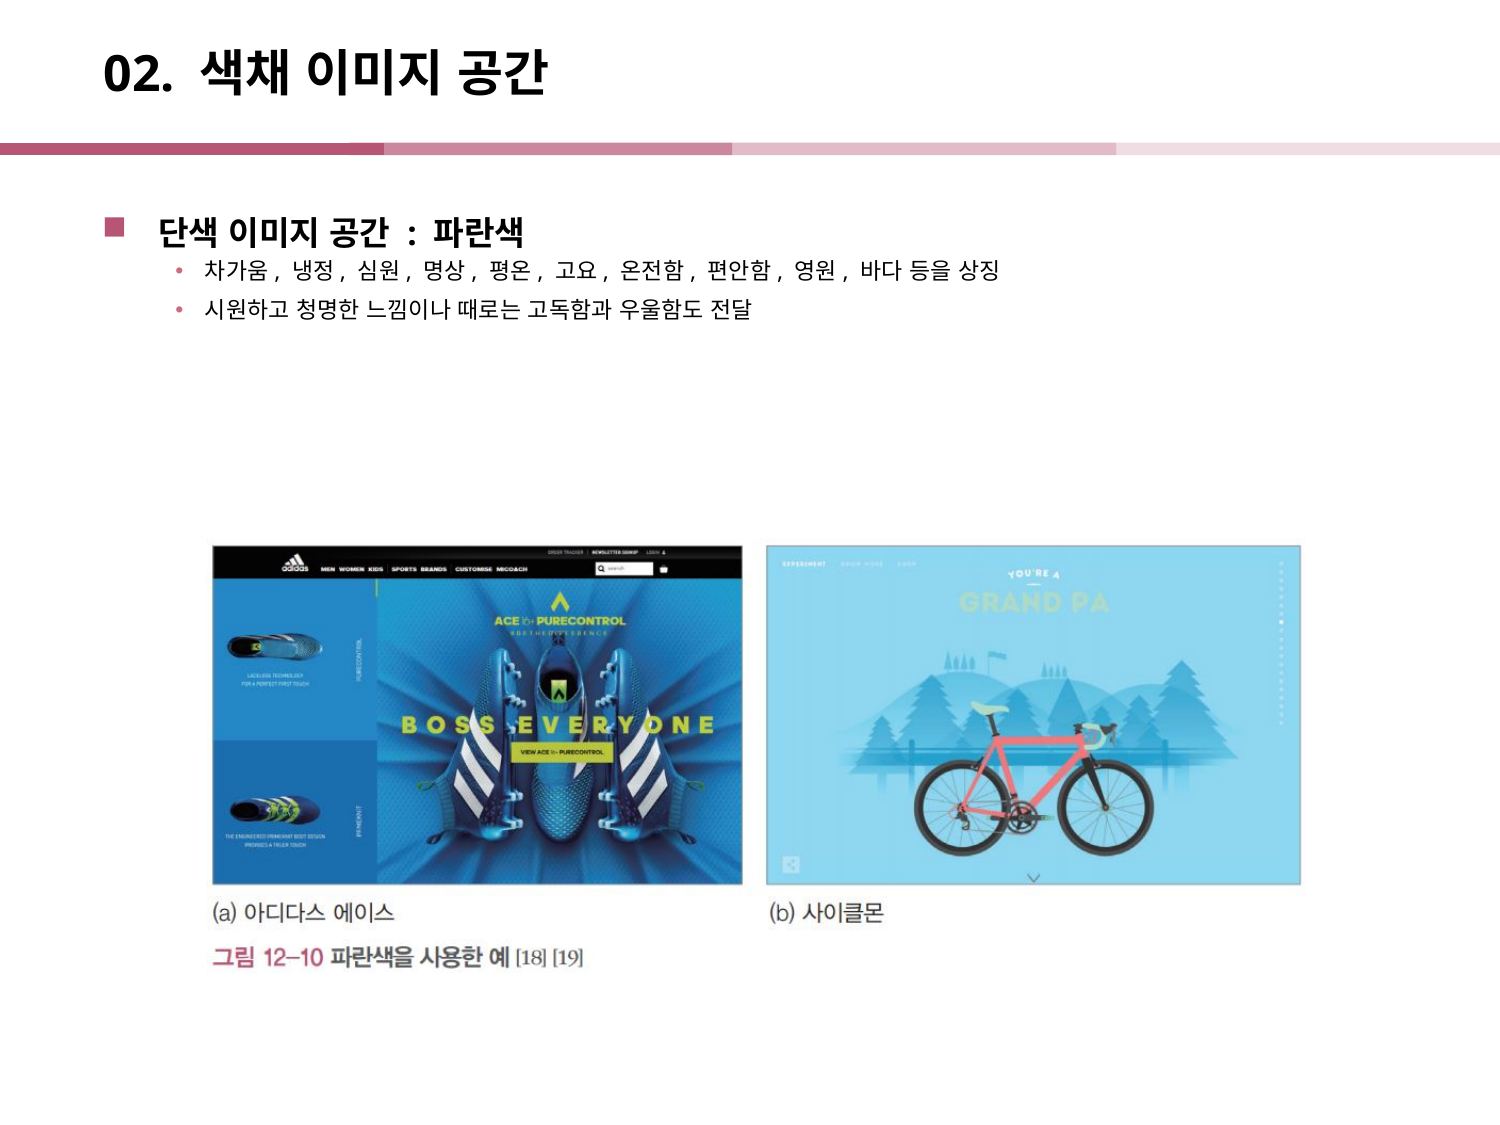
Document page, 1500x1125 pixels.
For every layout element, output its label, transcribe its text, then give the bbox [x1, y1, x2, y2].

title 02. 색채 이미지 공간 [88, 30, 1329, 121]
picture [206, 538, 1306, 974]
list 단색 이미지 공간 : 파란색 차가움, 냉정, 심원, 명상, 평온, 고요, 온전함, 편안함, 영원, 바다 등을 상징 시원하고 청명한 느낌이나 때로는 고독함과 우울함도 전달 [86, 184, 1483, 1071]
